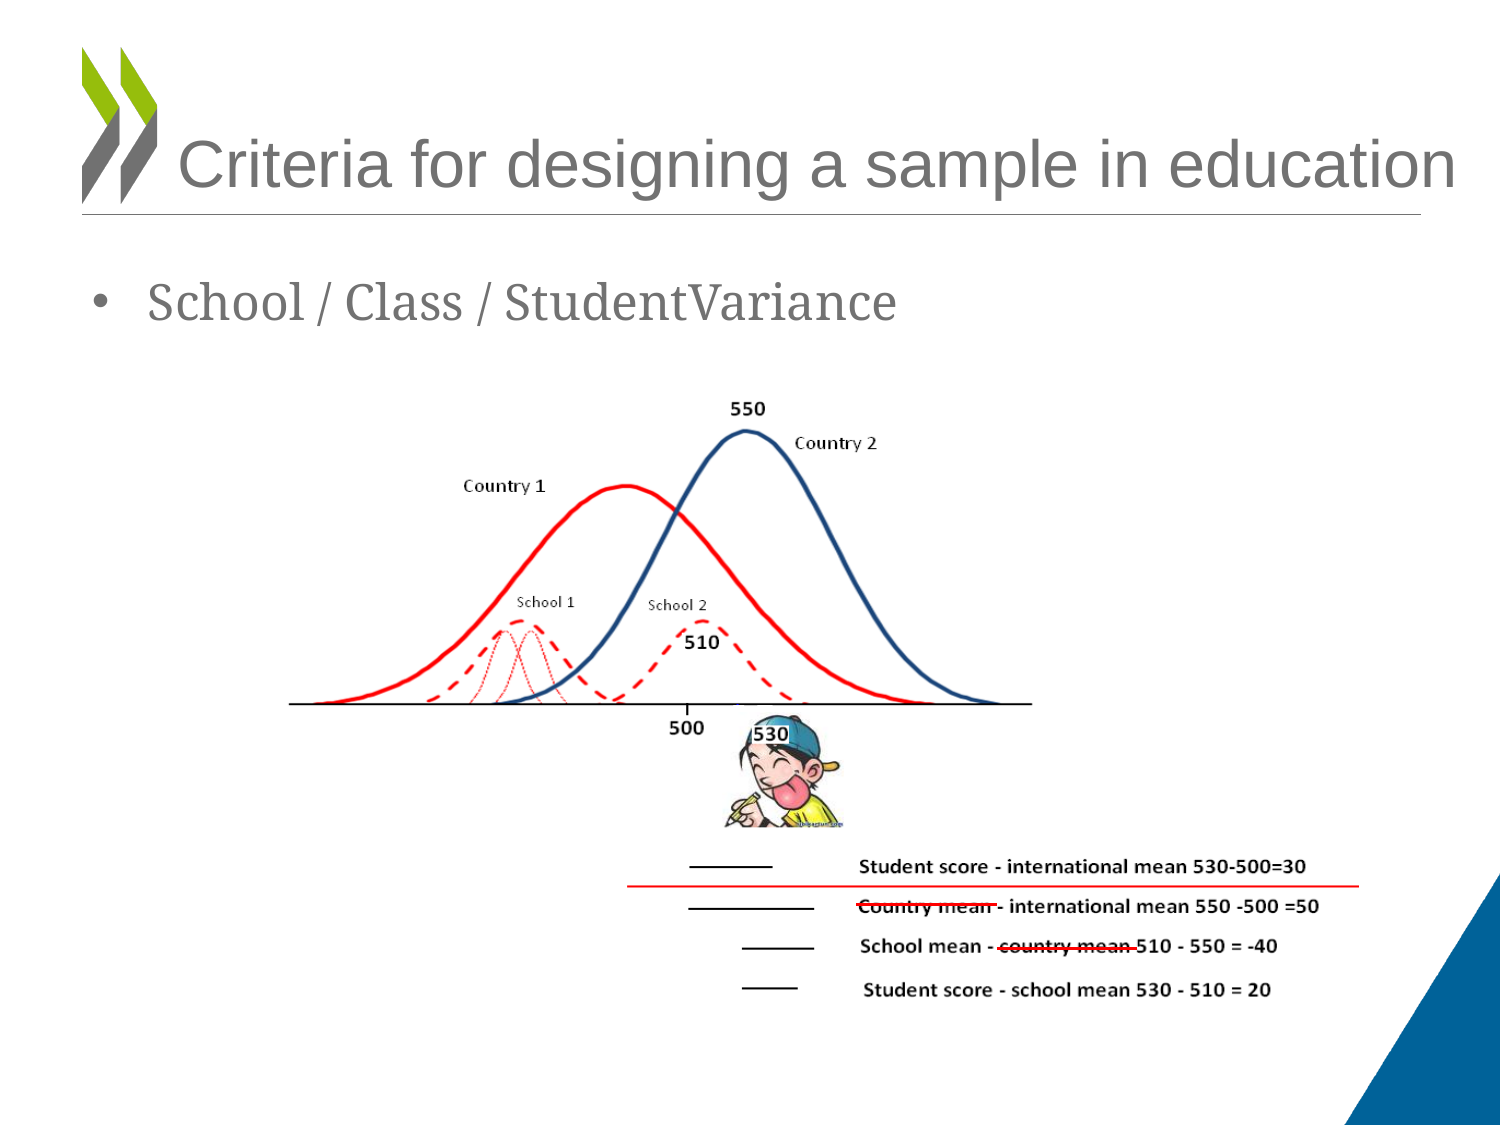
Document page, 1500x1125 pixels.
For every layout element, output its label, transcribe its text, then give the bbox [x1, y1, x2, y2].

picture [253, 389, 1500, 1125]
title Criteria for designing a sample in education [135, 74, 1500, 247]
list School / Class / StudentVariance [76, 262, 1426, 362]
